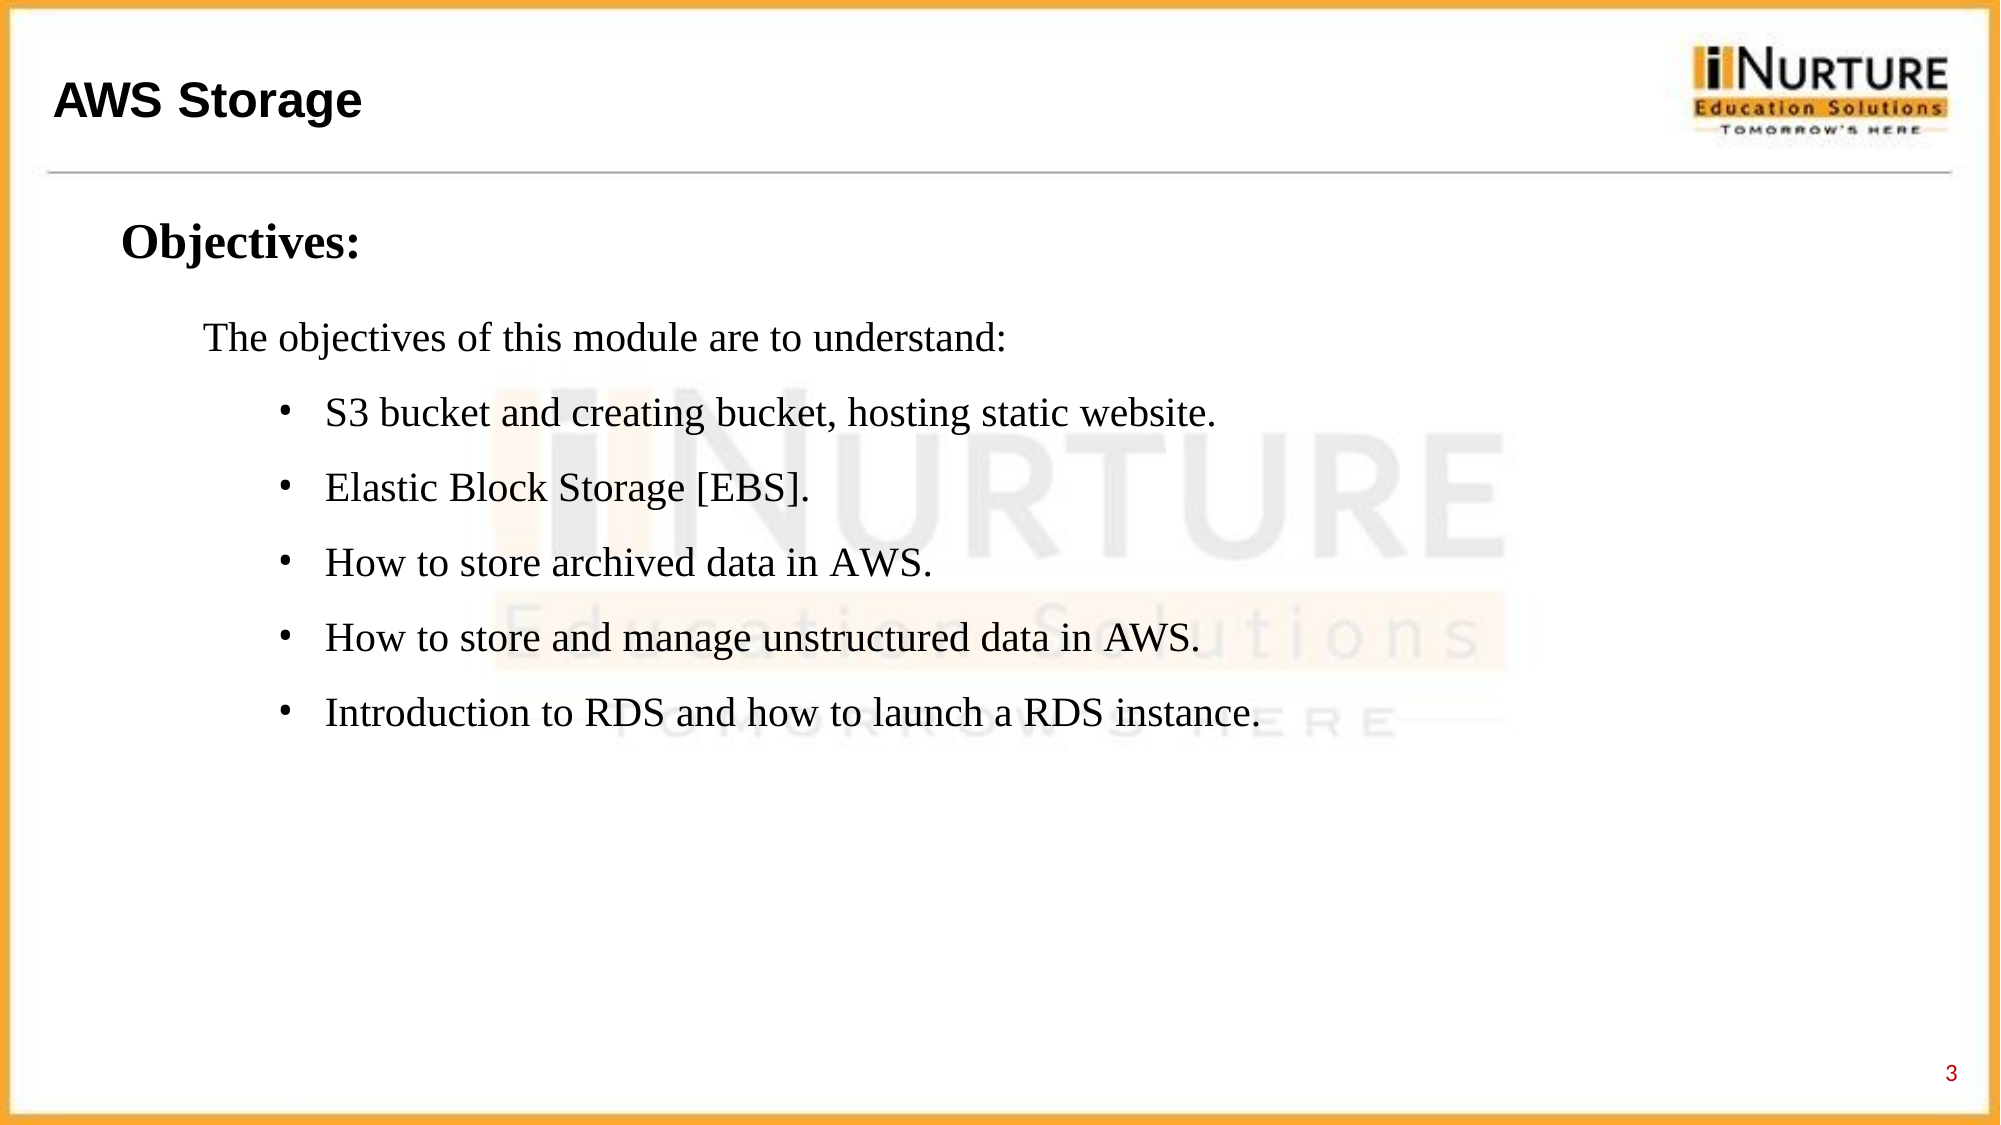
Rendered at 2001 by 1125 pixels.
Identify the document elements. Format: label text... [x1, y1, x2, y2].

text_box Objectives: The objectives of this module are to understand: S3 bucket and creating bucket, hosting static website. Elastic Block Storage [EBS]. How to store archived data in AWS. How to store and manage unstructured data in AWS. Introduction to RDS and how to launch a RDS instance. [118, 206, 1262, 735]
title AWS Storage [50, 65, 369, 256]
picture [0, 0, 2000, 1125]
text_box 2 [1938, 1060, 1965, 1087]
